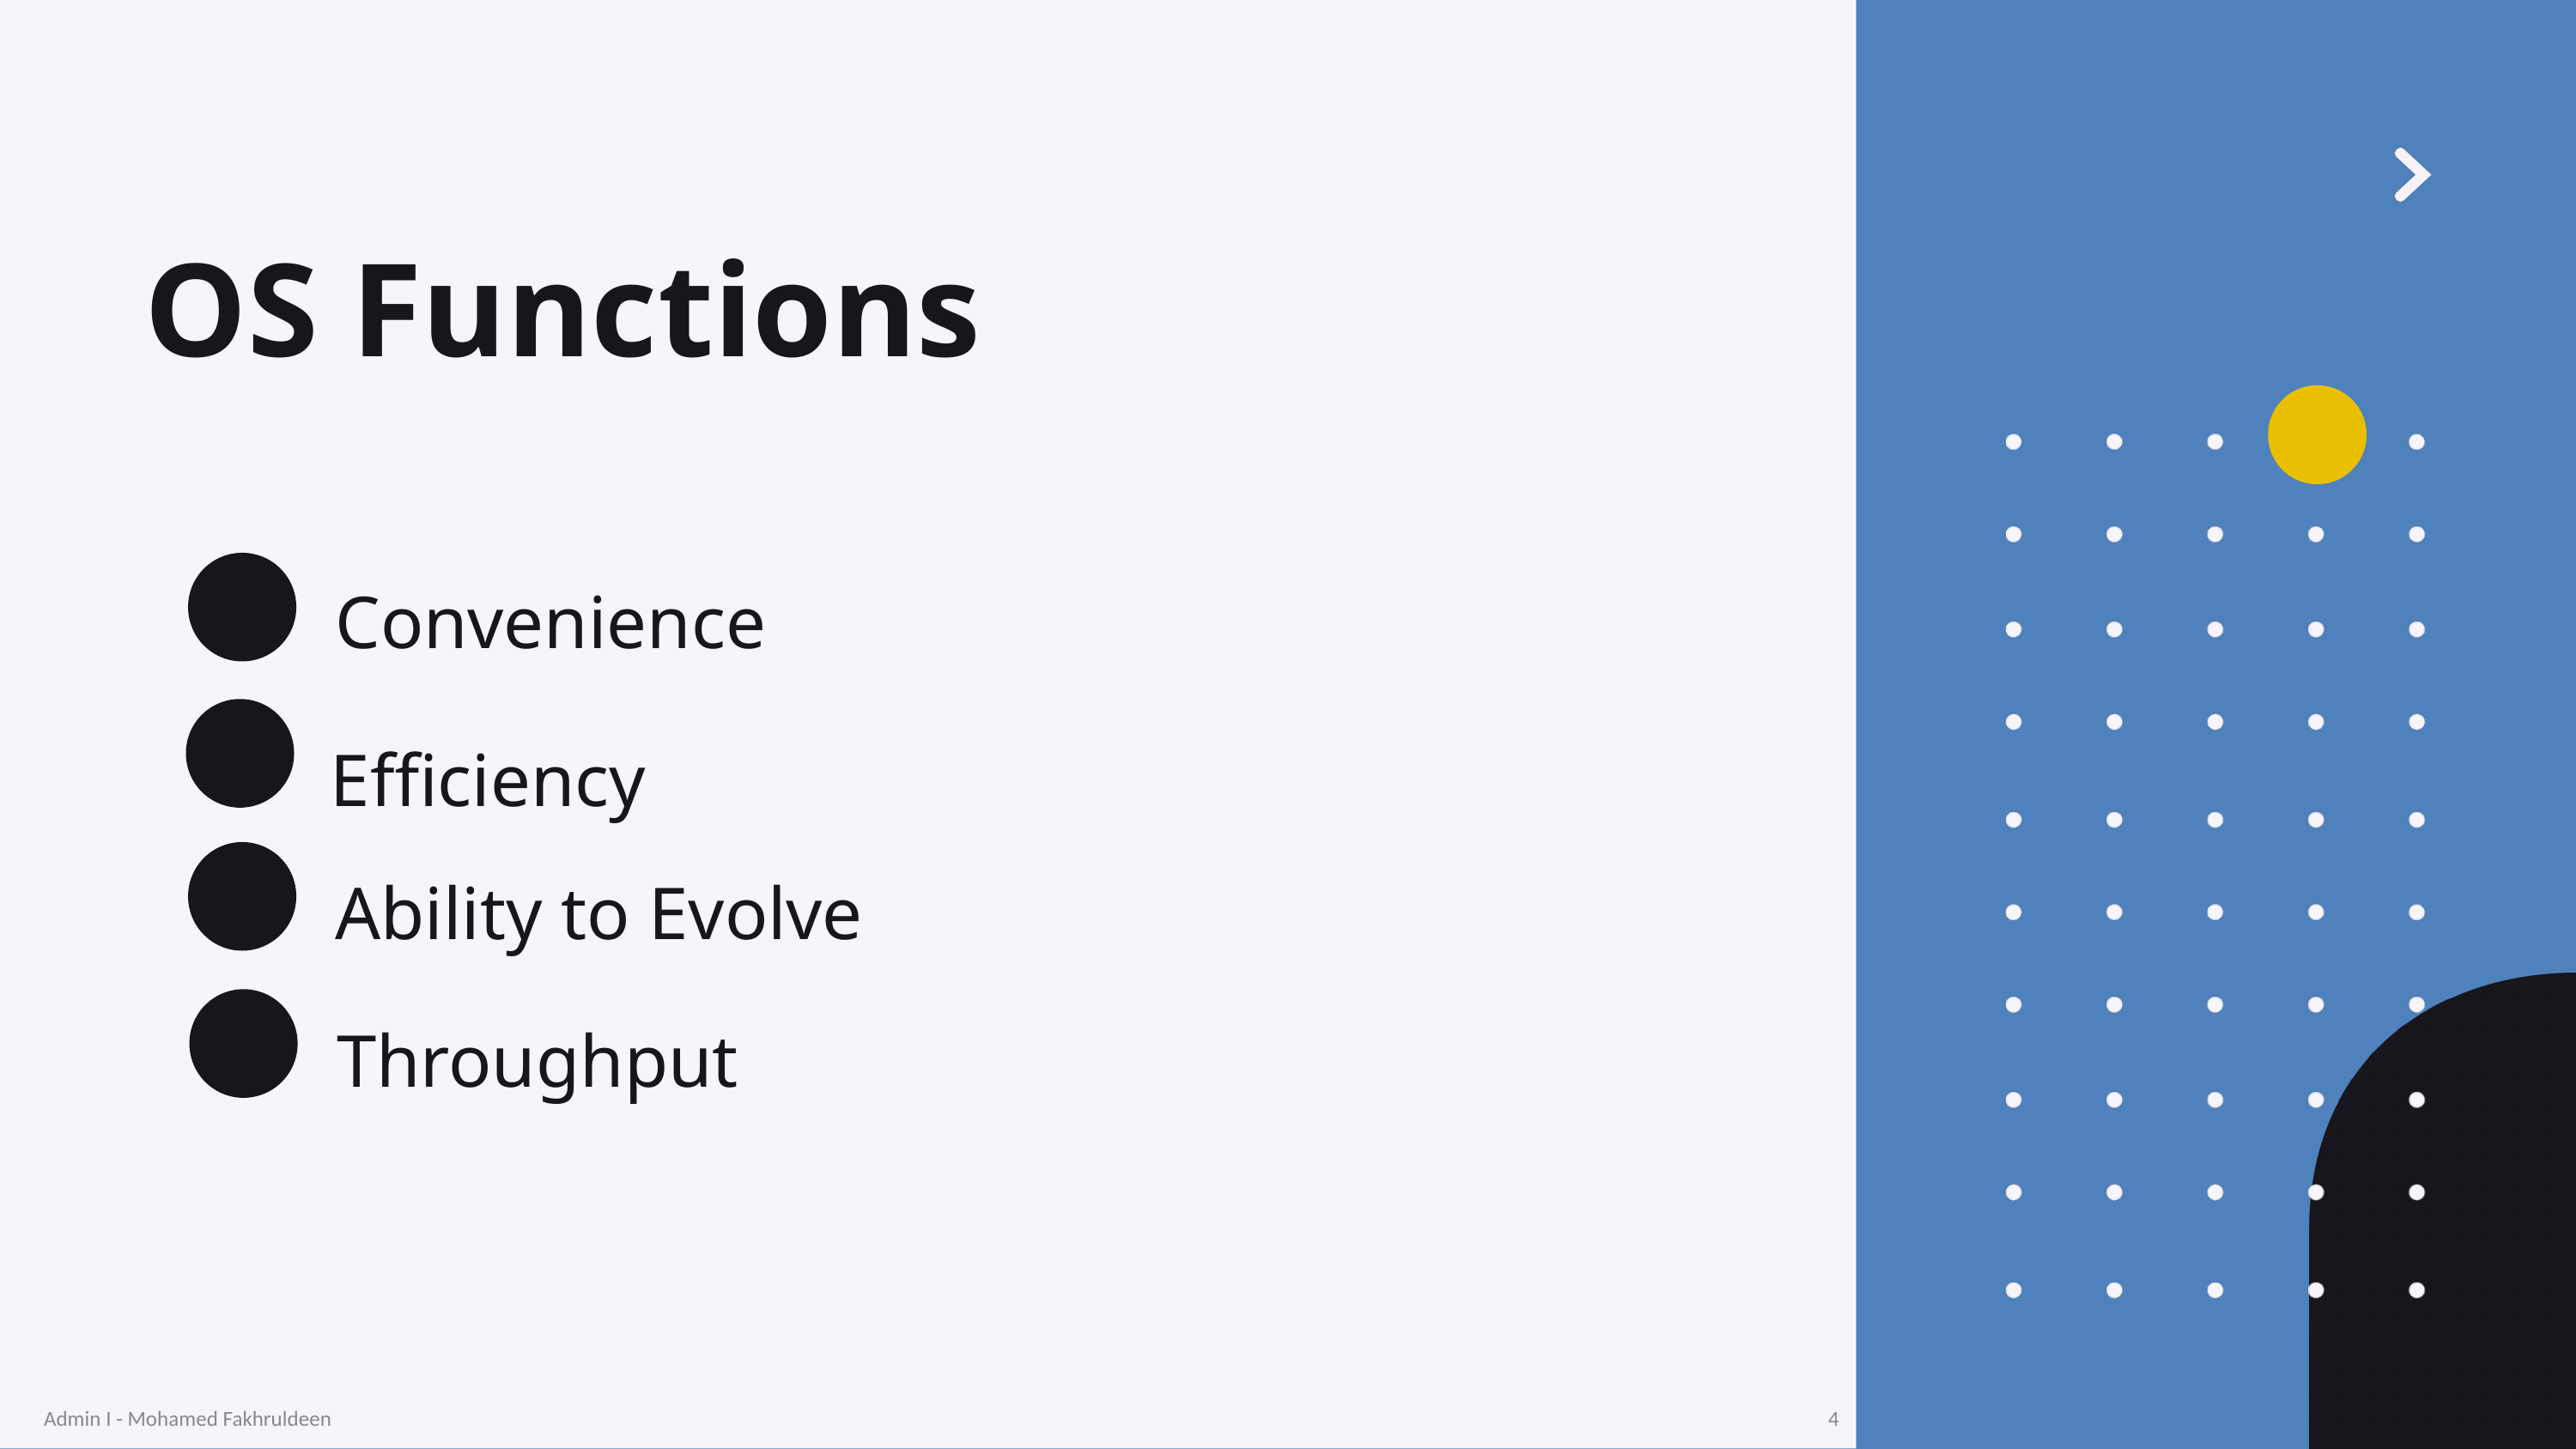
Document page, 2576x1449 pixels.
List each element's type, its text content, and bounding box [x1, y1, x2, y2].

footer Admin I - Mohamed Fakhruldeen [0, 1391, 392, 1444]
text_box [187, 839, 297, 954]
text_box Efficiency [331, 700, 1419, 821]
text_box Ability to Evolve [335, 834, 1423, 955]
text_box Throughput [337, 980, 1425, 1101]
text_box Convenience [335, 543, 1423, 664]
picture [1995, 427, 2432, 834]
text_box [0, 0, 1856, 1449]
slide_number 4 [1551, 1391, 1852, 1444]
picture [1995, 898, 2576, 1449]
text_box [2269, 385, 2366, 426]
picture [2394, 148, 2432, 202]
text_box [187, 549, 297, 664]
text_box OS Functions [144, 197, 1702, 383]
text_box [185, 696, 295, 810]
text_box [189, 986, 298, 1100]
